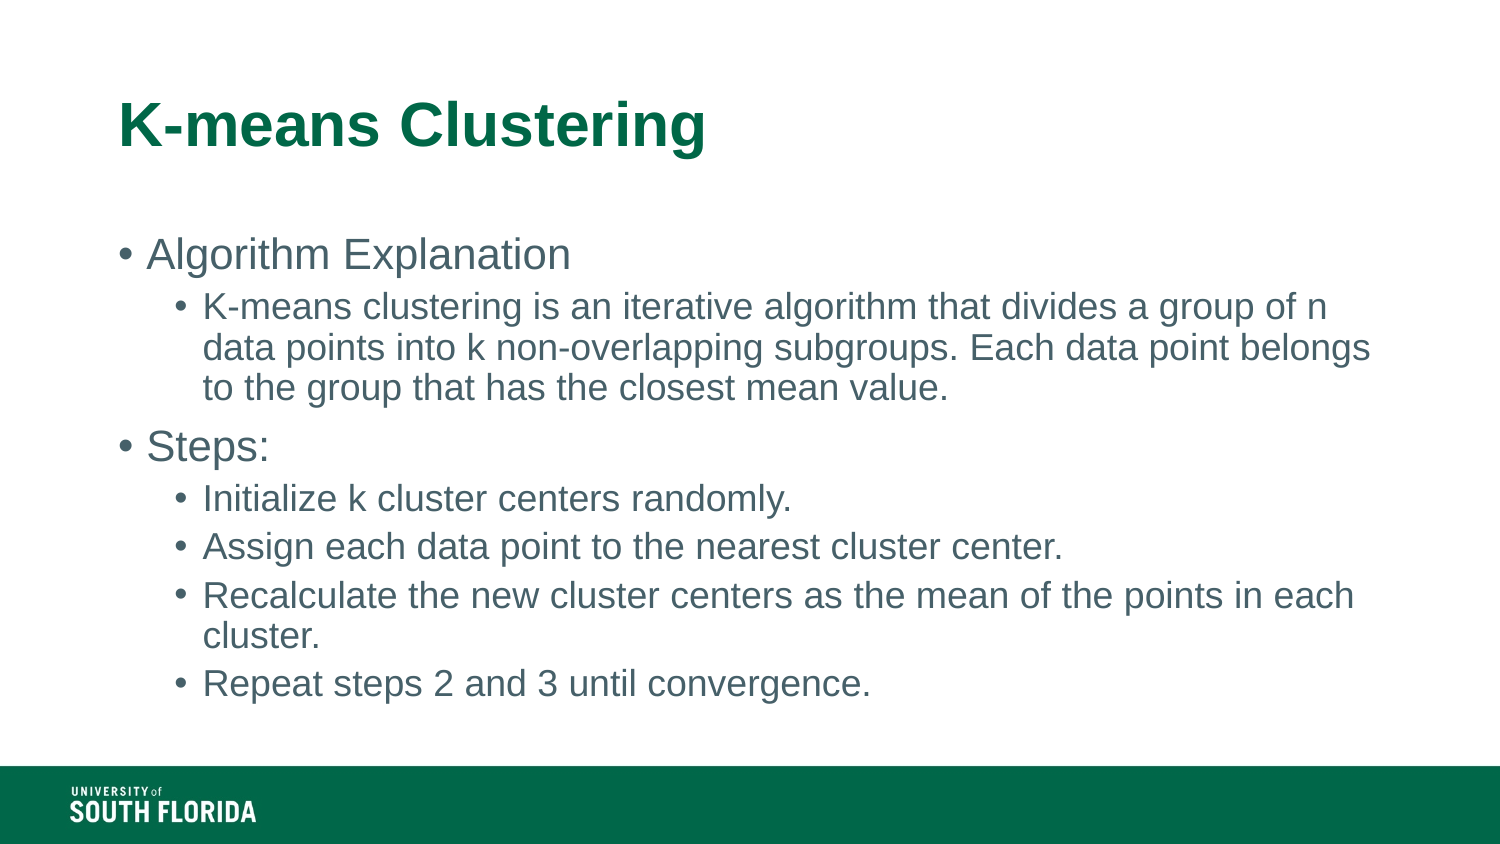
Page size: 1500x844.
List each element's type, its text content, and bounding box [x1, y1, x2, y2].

title K-means Clustering [103, 44, 1397, 208]
picture [0, 0, 1500, 844]
list Algorithm Explanation K-means clustering is an iterative algorithm that divides a group of n data points into k non-overlapping subgroups. Each data point belongs to the group that has the closest mean value. Steps: Initialize k cluster centers randomly. Assign each data point to the nearest cluster center. Recalculate the new cluster centers as the mean of the points in each cluster. Repeat steps 2 and 3 until convergence. [103, 224, 1397, 760]
